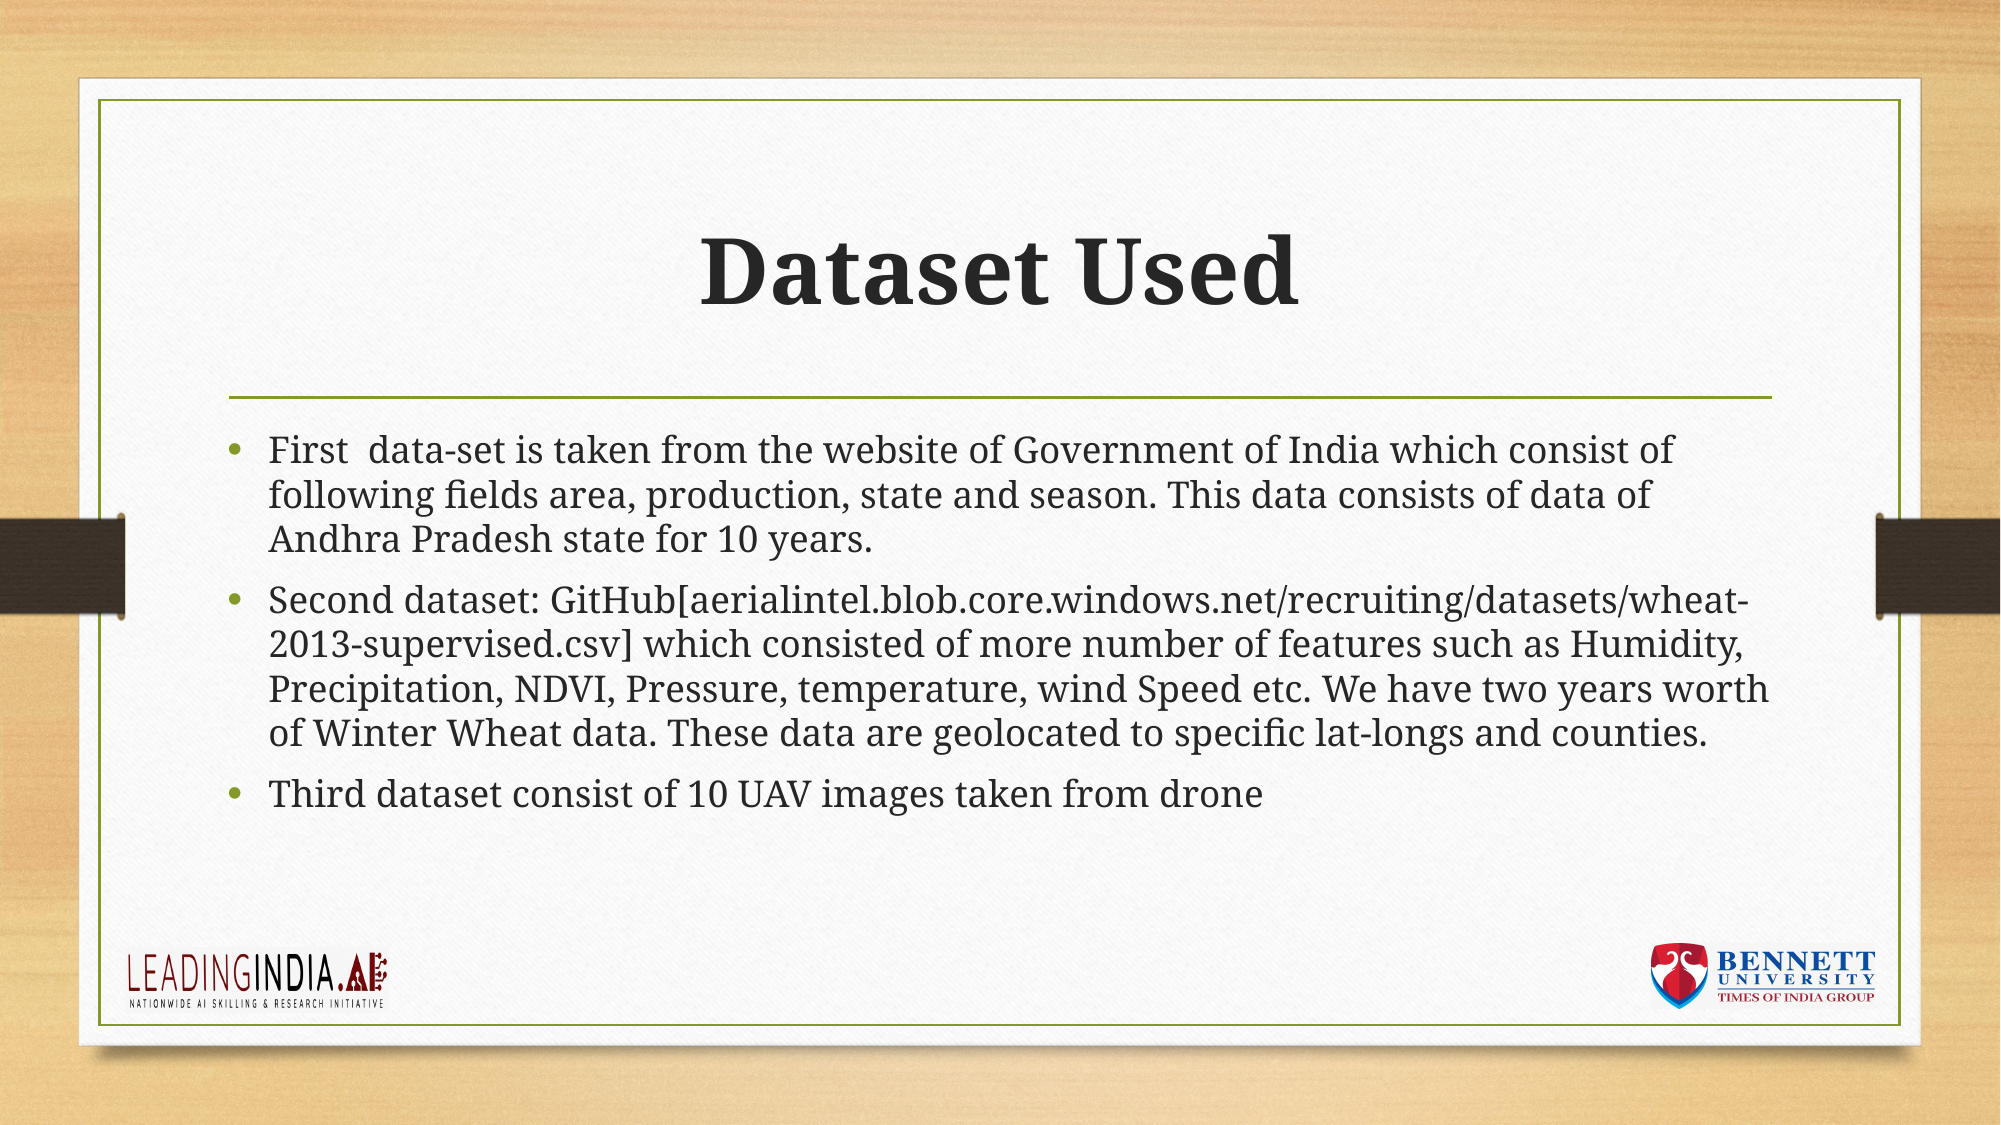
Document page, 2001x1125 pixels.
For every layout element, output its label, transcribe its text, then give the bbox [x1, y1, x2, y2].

picture [0, 0, 2001, 1125]
list First data-set is taken from the website of Government of India which consist of following fields area, production, state and season. This data consists of data of Andhra Pradesh state for 10 years. Second dataset: GitHub[aerialintel.blob.core.windows.net/recruiting/datasets/wheat-2013-supervised.csv] which consisted of more number of features such as Humidity, Precipitation, NDVI, Pressure, temperature, wind Speed etc. We have two years worth of Winter Wheat data. These data are geolocated to specific lat-longs and counties. Third dataset consist of 10 UAV images taken from drone [212, 419, 1788, 855]
title Dataset Used [212, 161, 1788, 375]
